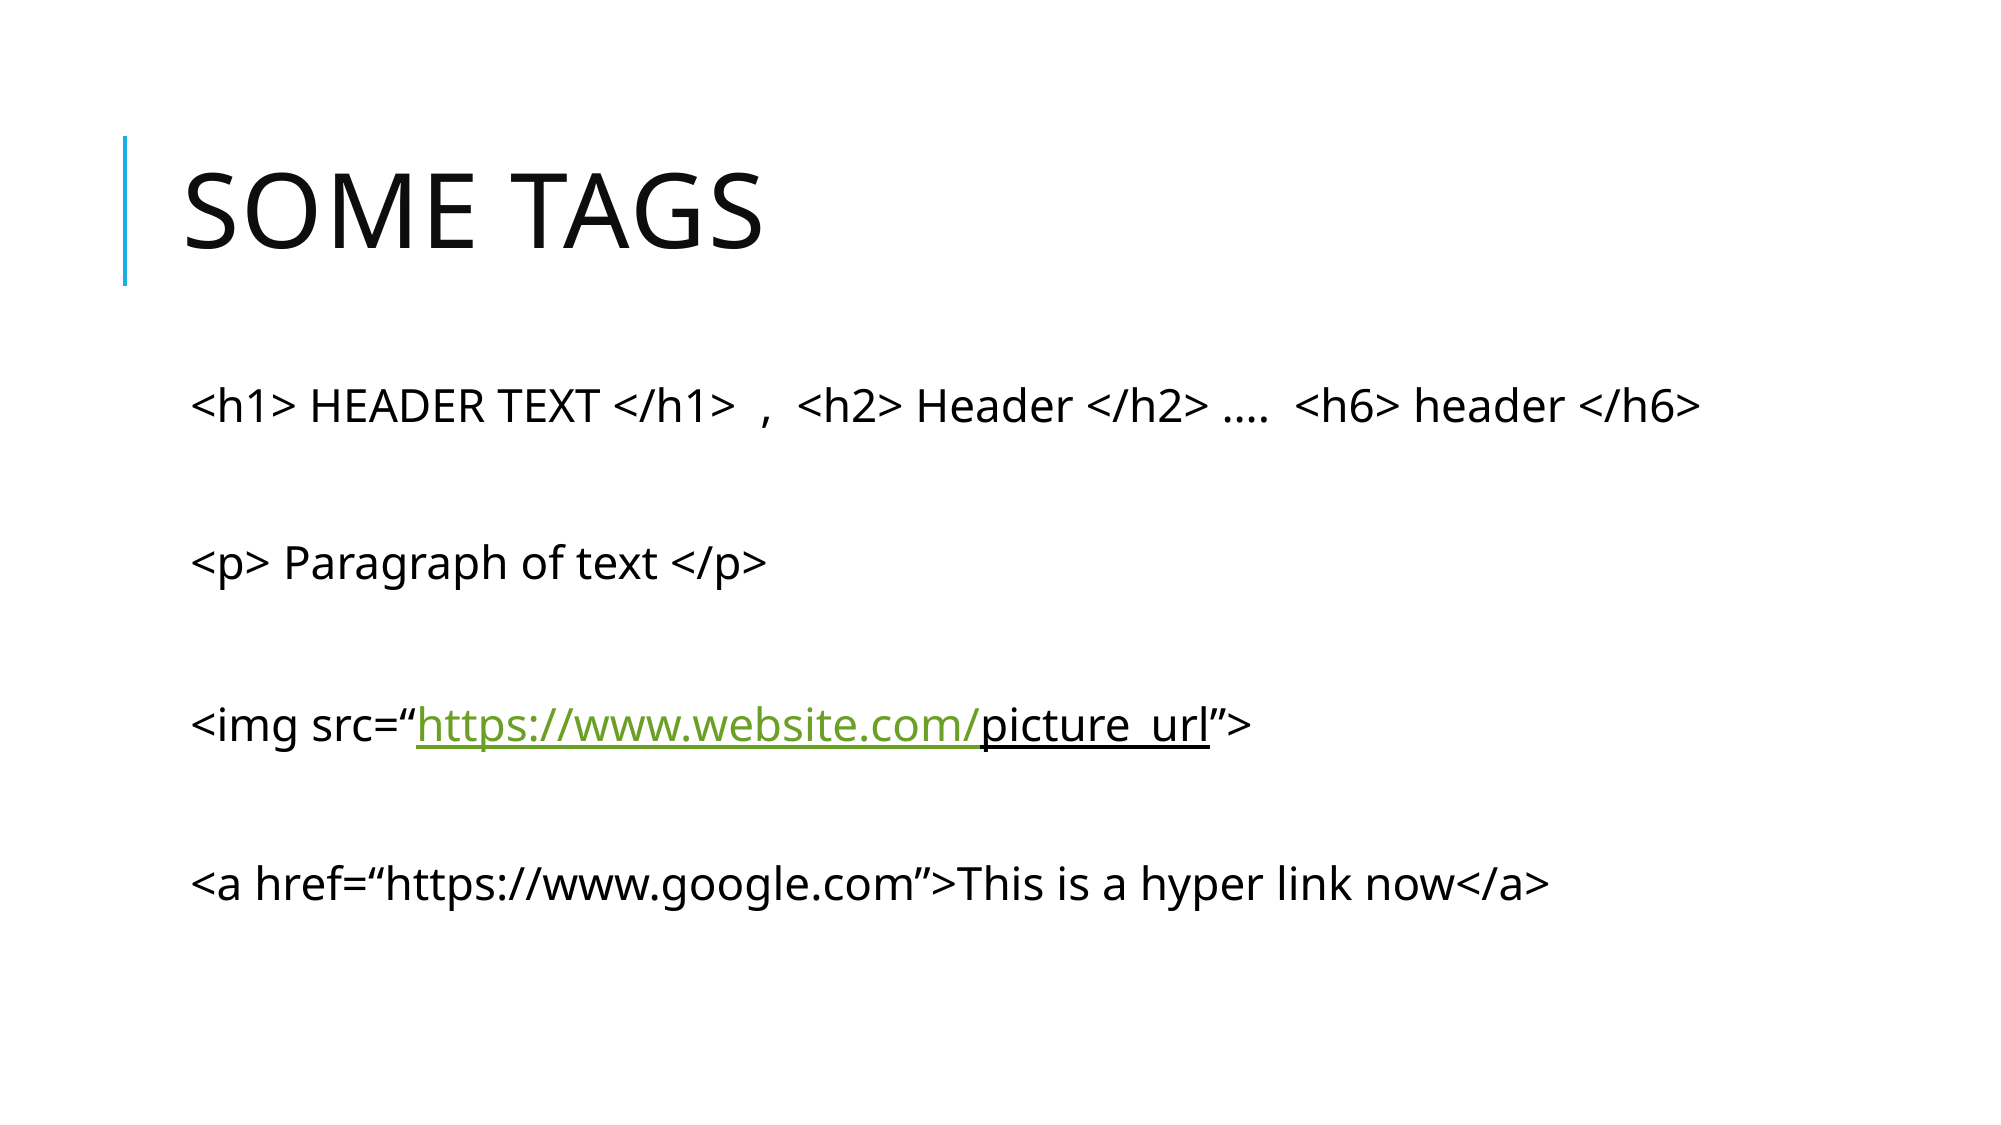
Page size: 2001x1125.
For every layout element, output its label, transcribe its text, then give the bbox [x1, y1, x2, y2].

title Some tags [168, 96, 1763, 342]
list <h1> HEADER TEXT </h1> , <h2> Header </h2> …. <h6> header </h6> <p> Paragraph of text </p> <img src=“https://www.website.com/picture_url”> <a href=“https://www.google.com”>This is a hyper link now</a> [168, 375, 1763, 1035]
